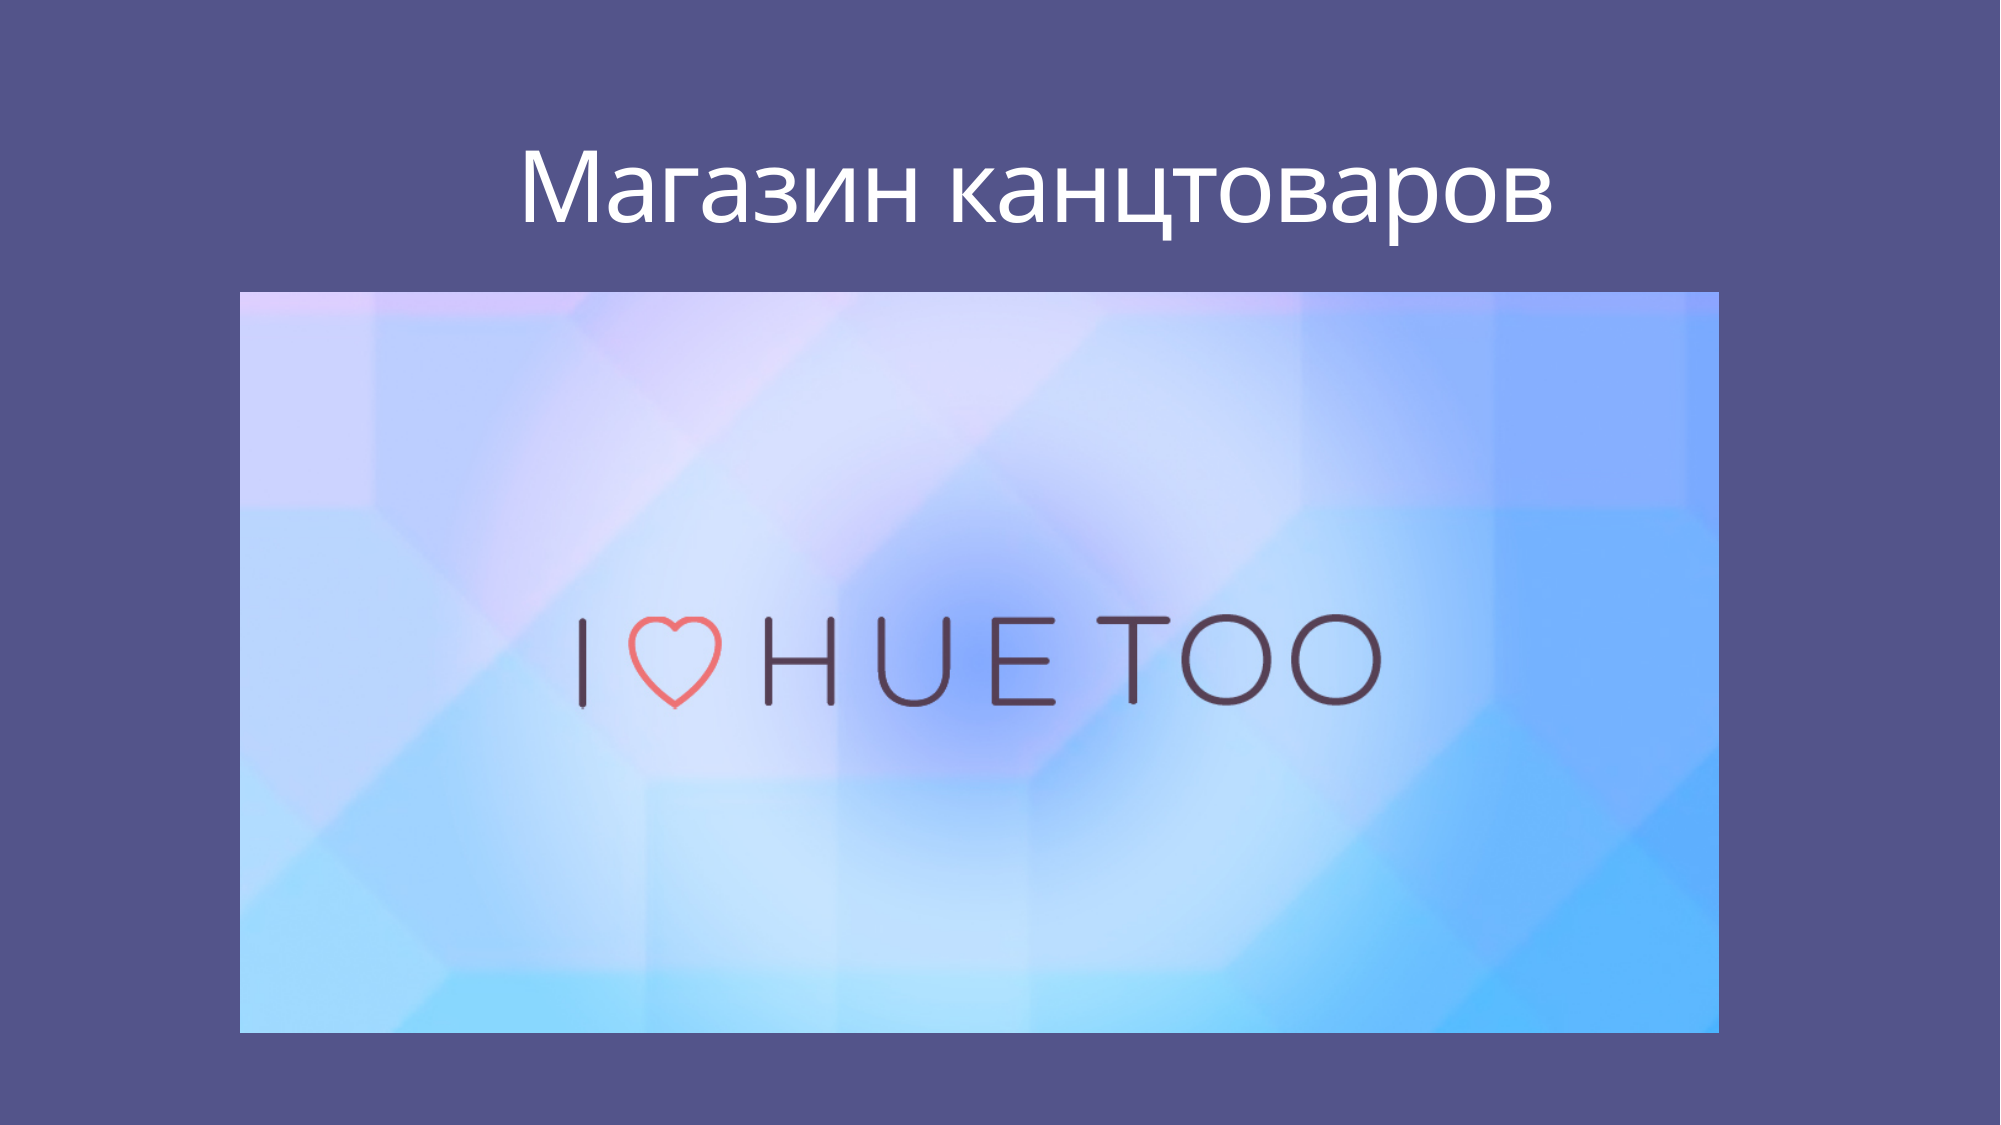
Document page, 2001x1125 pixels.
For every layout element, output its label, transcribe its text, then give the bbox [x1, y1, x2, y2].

title Магазин канцтоваров [240, 126, 1720, 249]
picture [239, 292, 1720, 1033]
